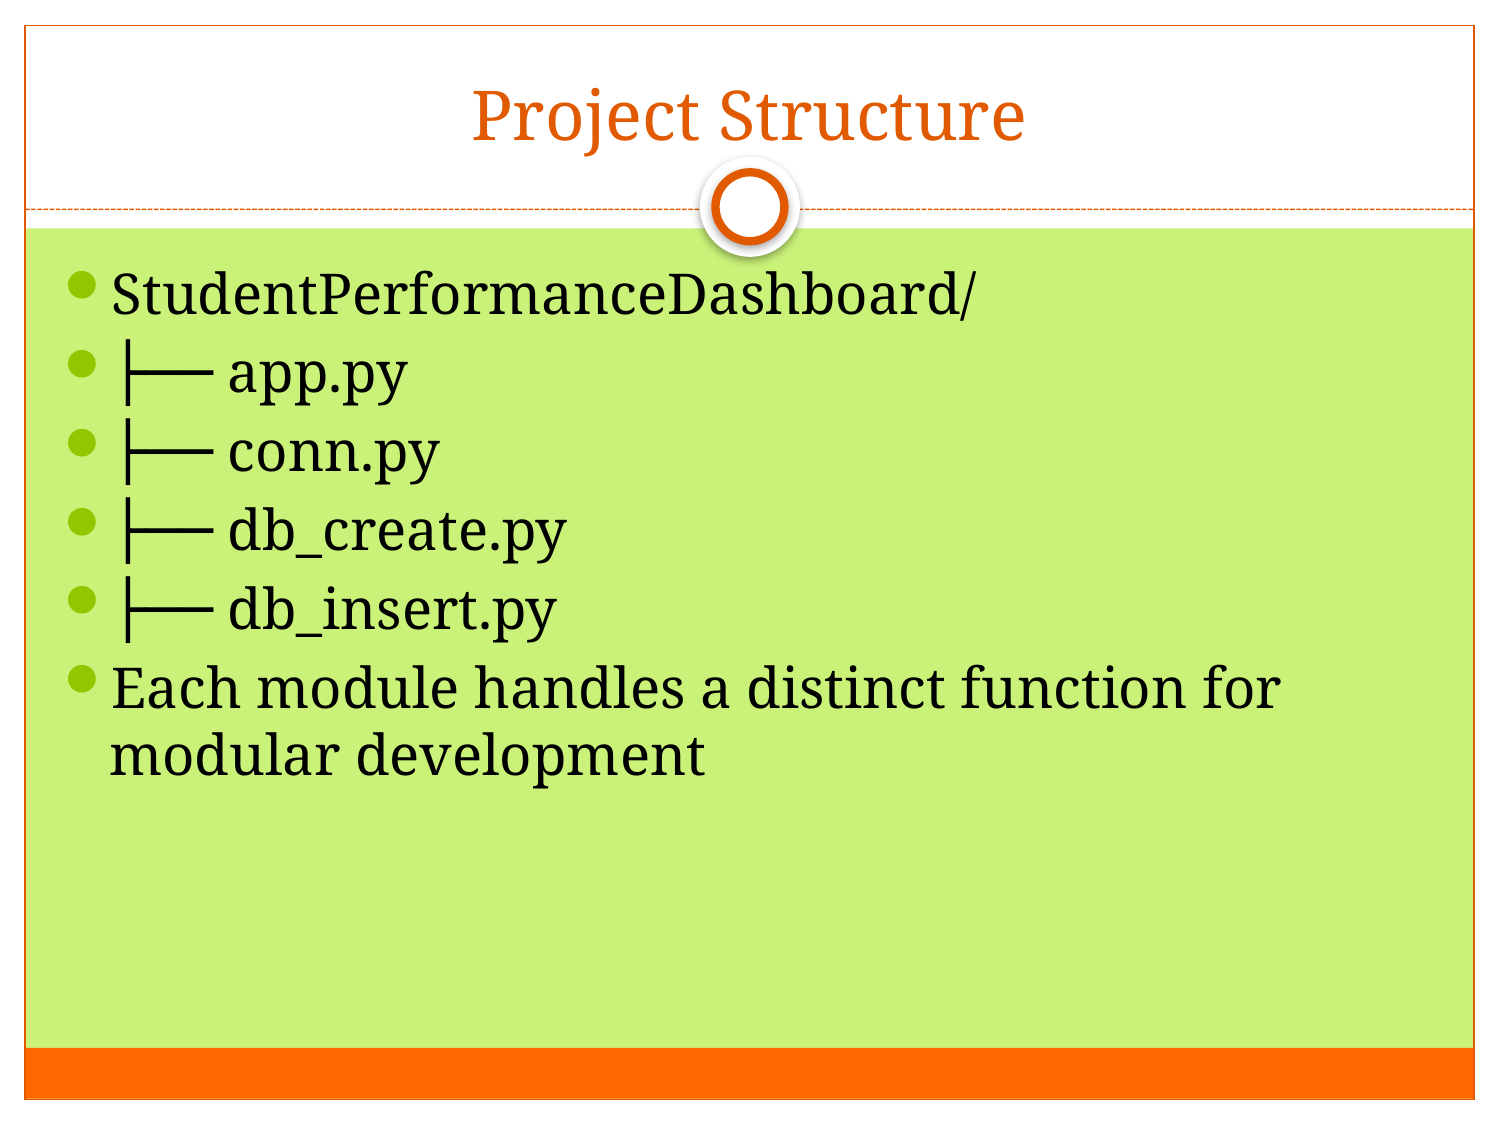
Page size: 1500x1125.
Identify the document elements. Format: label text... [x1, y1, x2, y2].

list StudentPerformanceDashboard/ ├── app.py ├── conn.py ├── db_create.py ├── db_insert.py Each module handles a distinct function for modular development [49, 250, 1445, 1001]
title Project Structure [49, 37, 1450, 162]
